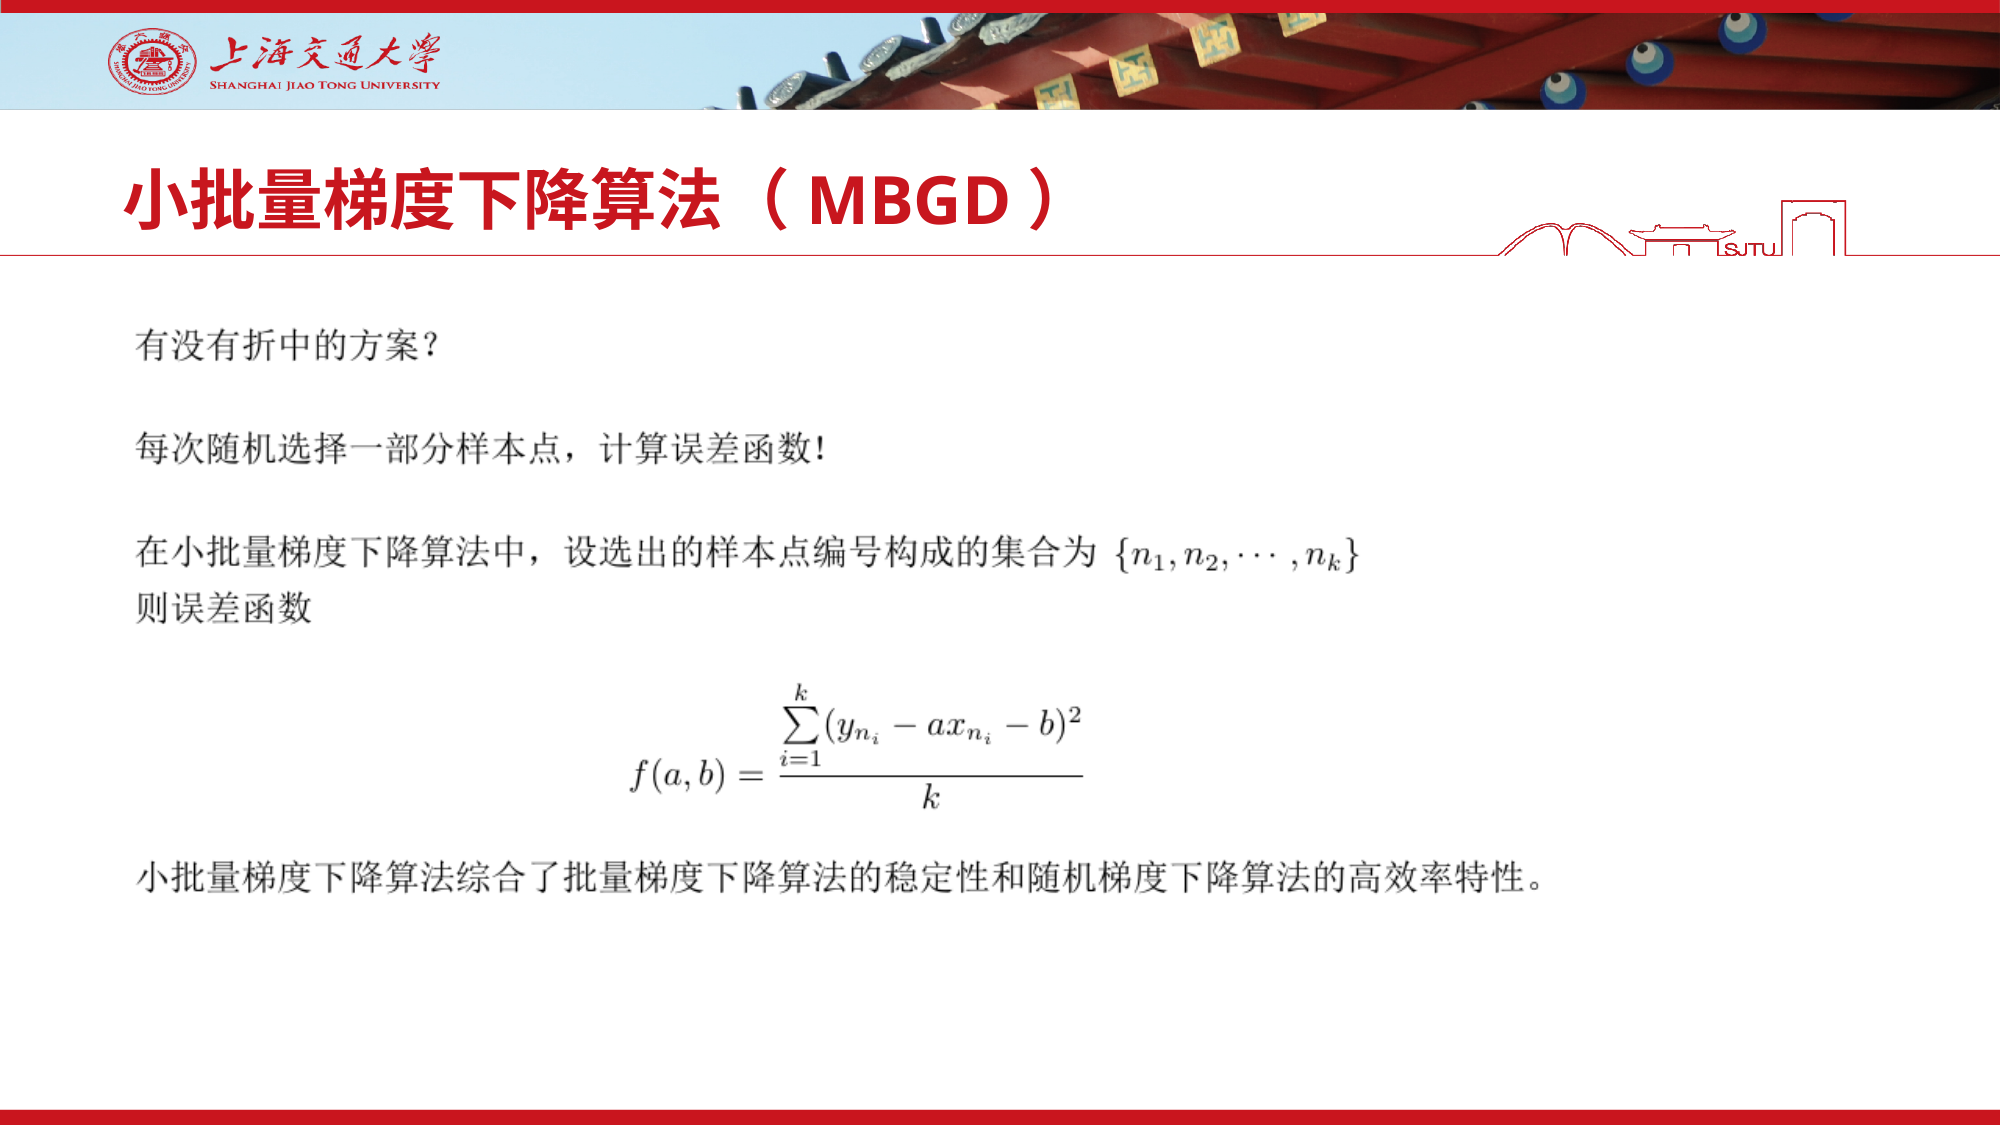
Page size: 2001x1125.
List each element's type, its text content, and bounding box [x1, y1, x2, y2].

picture [0, 0, 2000, 110]
picture [0, 200, 2000, 256]
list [108, 300, 1607, 915]
title 小批量梯度下降算法（MBGD） [108, 159, 1940, 254]
